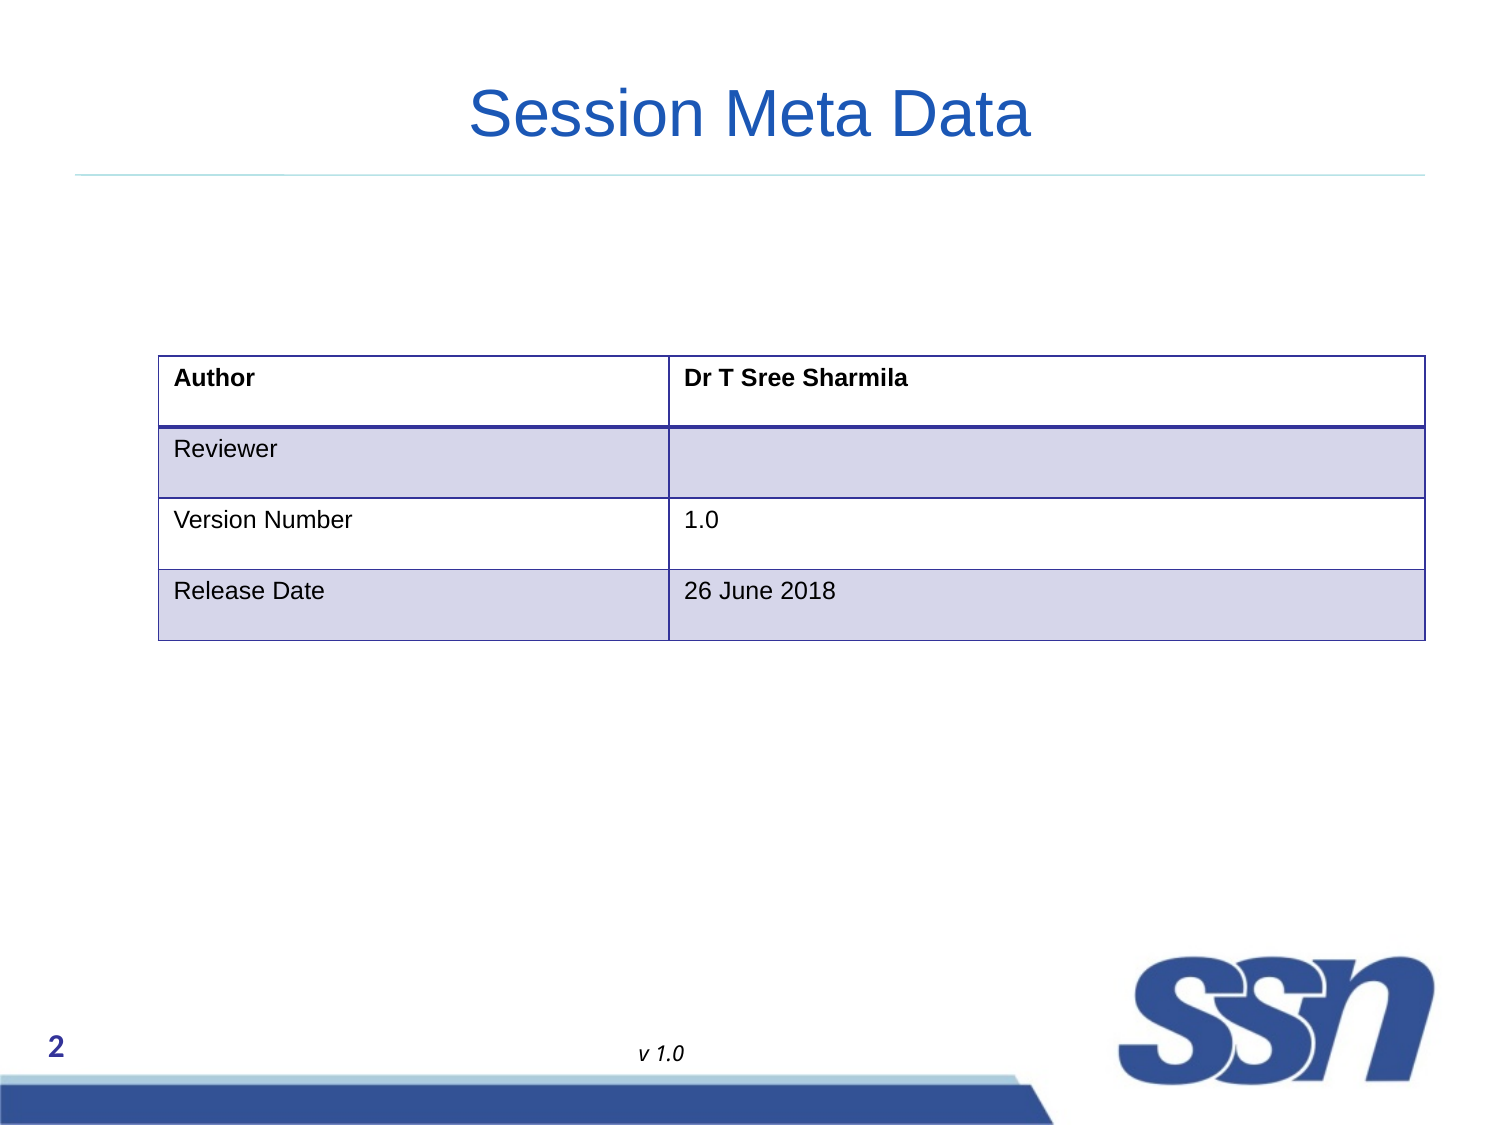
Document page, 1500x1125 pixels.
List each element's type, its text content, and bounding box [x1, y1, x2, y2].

table_cell [670, 429, 1424, 497]
table_header Author [159, 357, 668, 425]
picture [0, 913, 1500, 1125]
title Session Meta Data [75, 45, 1425, 175]
table_cell 26 June 2018 [670, 570, 1424, 640]
table_cell Reviewer [159, 429, 668, 497]
table_cell Version Number [159, 499, 668, 569]
table_cell 1.0 [670, 499, 1424, 569]
table_header Dr T Sree Sharmila [670, 357, 1424, 425]
table_cell Release Date [159, 570, 668, 640]
